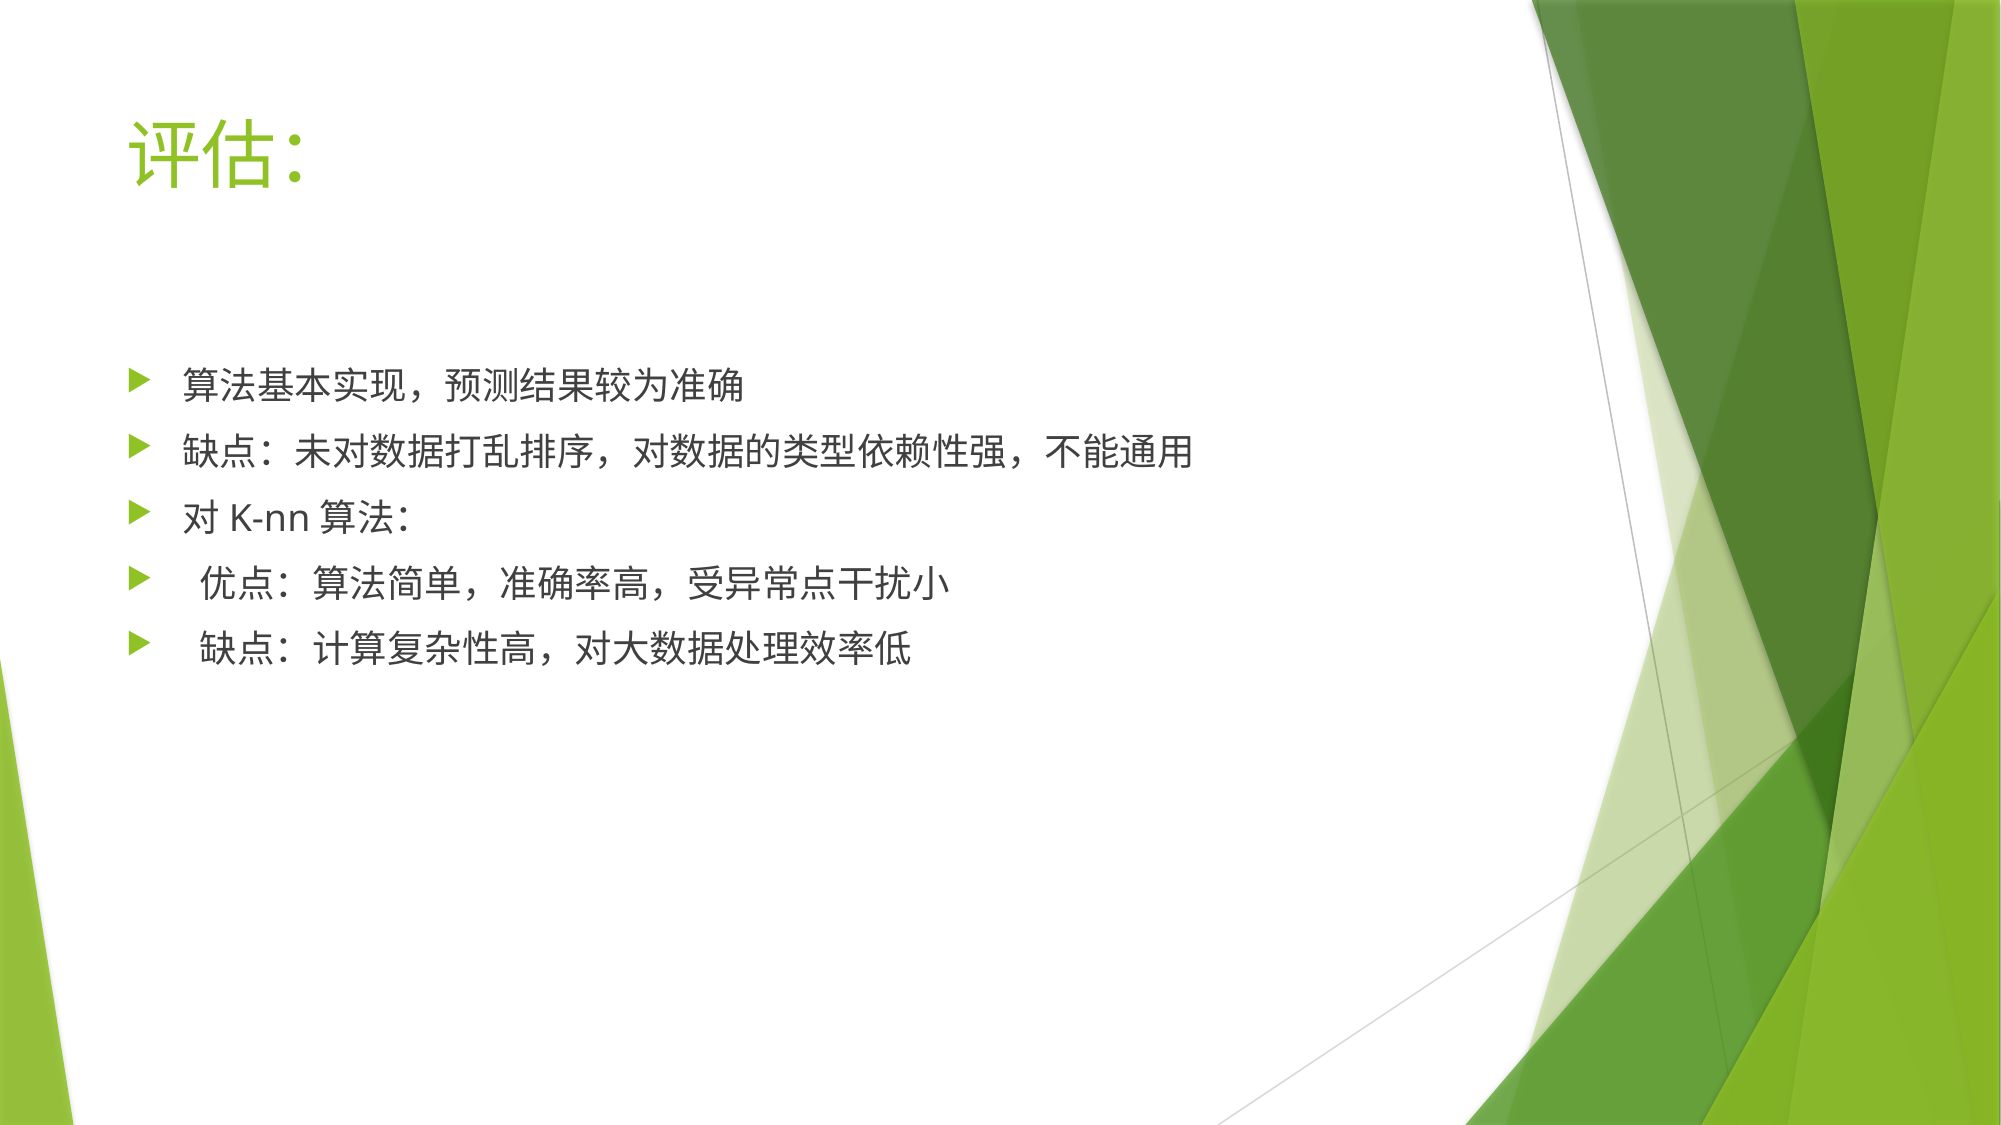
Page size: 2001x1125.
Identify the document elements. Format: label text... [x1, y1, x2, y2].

title 评估： [111, 99, 1522, 317]
list 算法基本实现，预测结果较为准确 缺点：未对数据打乱排序，对数据的类型依赖性强，不能通用 对K-nn算法： 优点：算法简单，准确率高，受异常点干扰小 缺点：计算复杂性高，对大数据处理效率低 [111, 354, 1522, 992]
